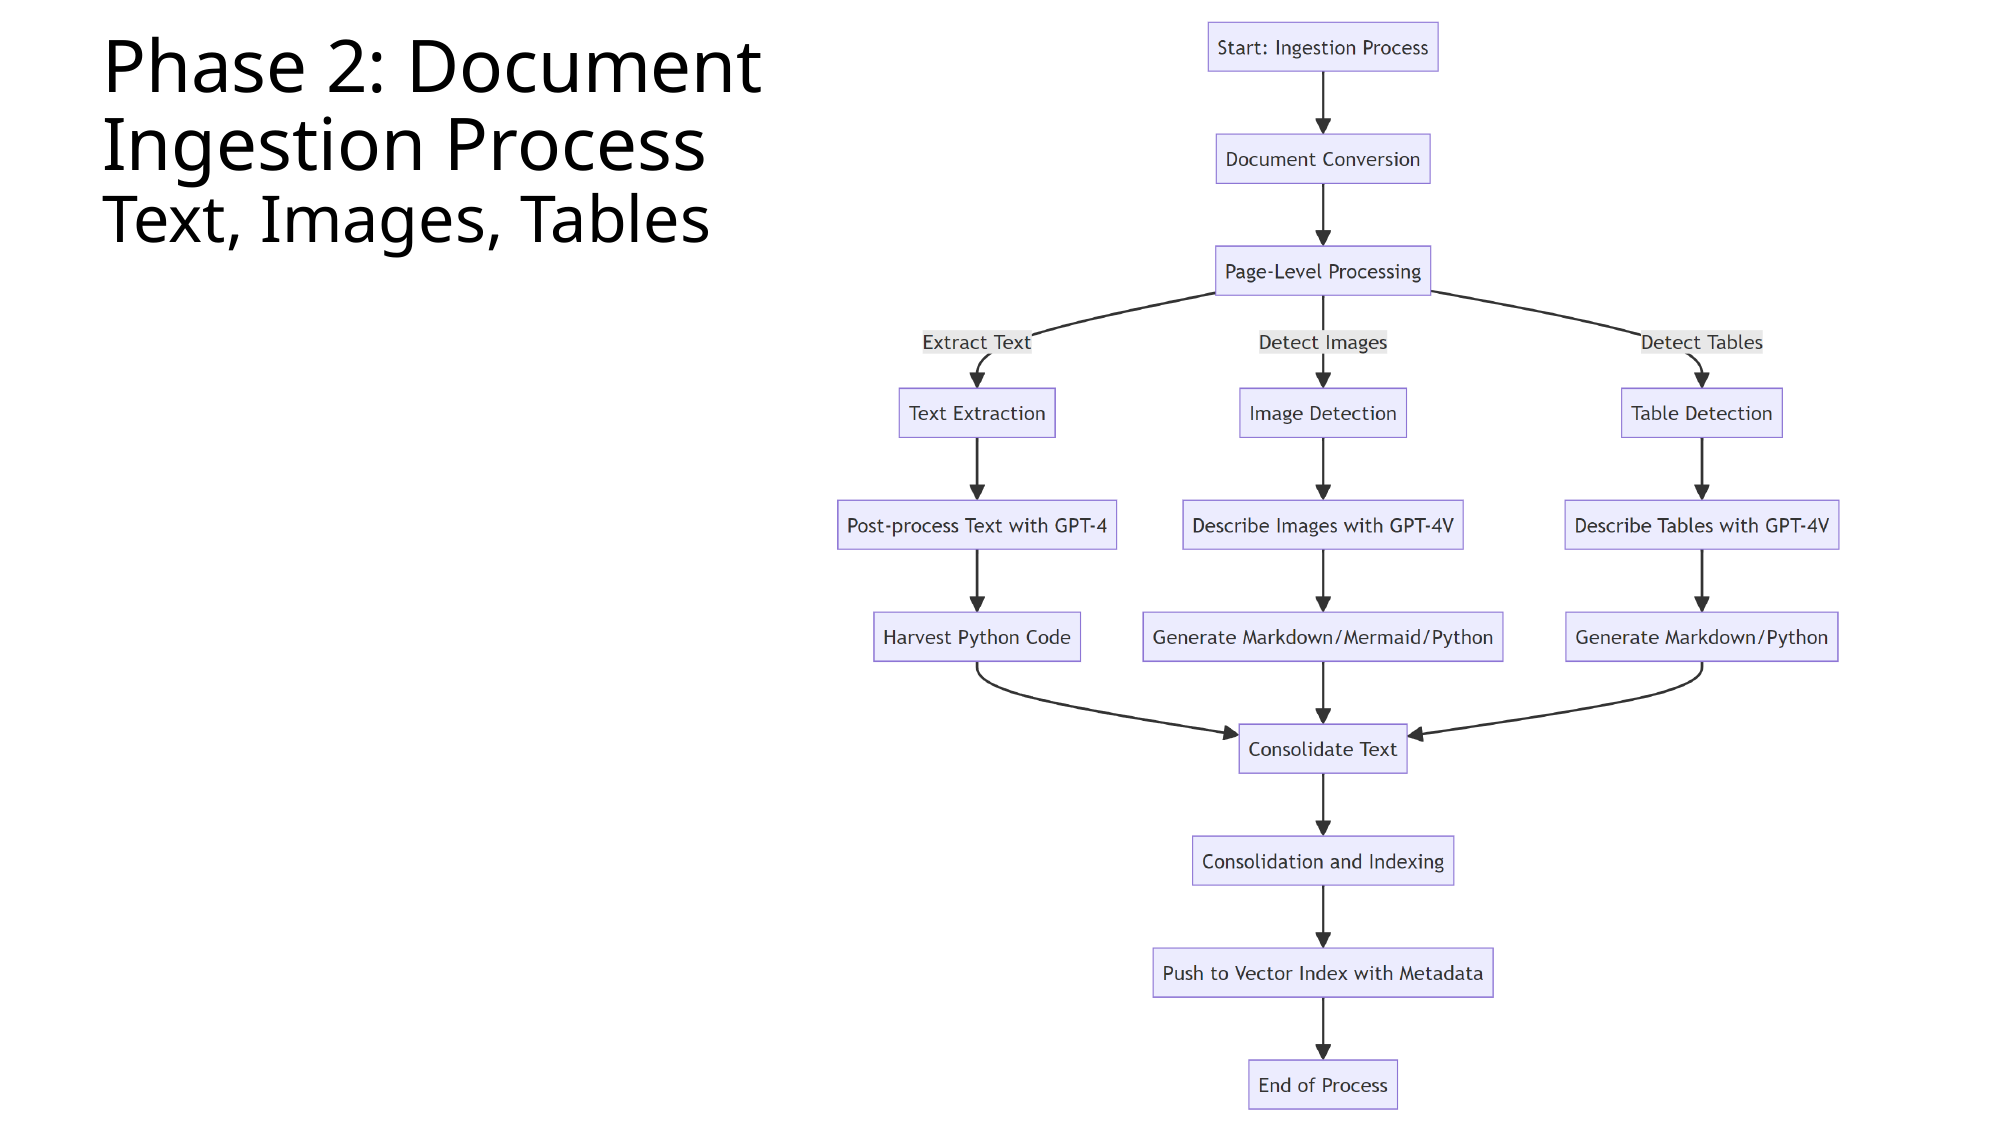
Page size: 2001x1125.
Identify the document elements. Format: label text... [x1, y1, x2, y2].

picture [774, 9, 1882, 1116]
title Phase 2: Document Ingestion Process Text, Images, Tables [87, 21, 774, 265]
